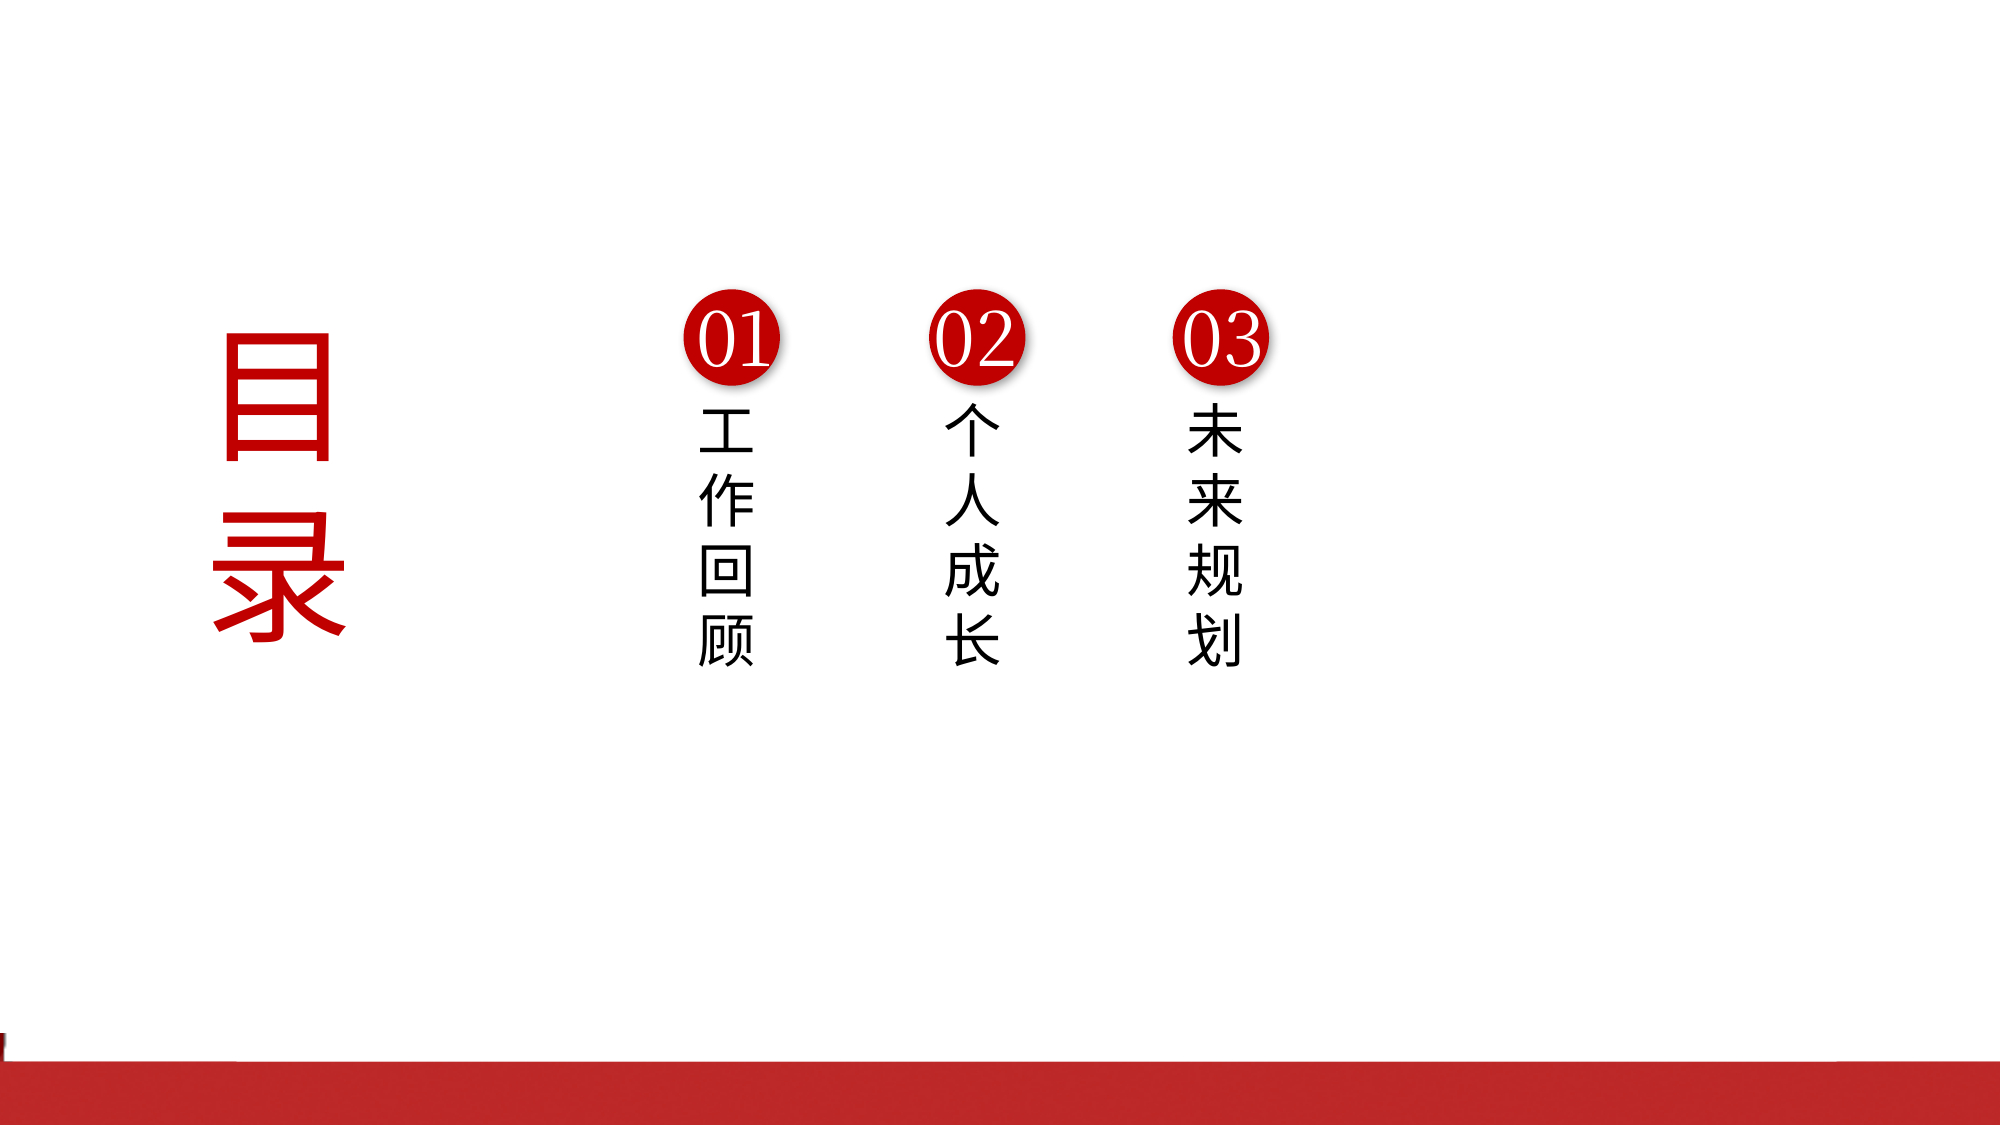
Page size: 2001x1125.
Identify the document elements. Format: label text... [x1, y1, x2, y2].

text_box 工作回顾 [682, 390, 766, 682]
picture [0, 1033, 2000, 1125]
text_box 02 [918, 284, 1032, 390]
text_box 个人成长 [928, 390, 1012, 682]
text_box 目录 [177, 293, 380, 668]
text_box 未来规划 [1172, 390, 1255, 682]
text_box 03 [1167, 284, 1281, 390]
text_box 01 [681, 284, 788, 390]
